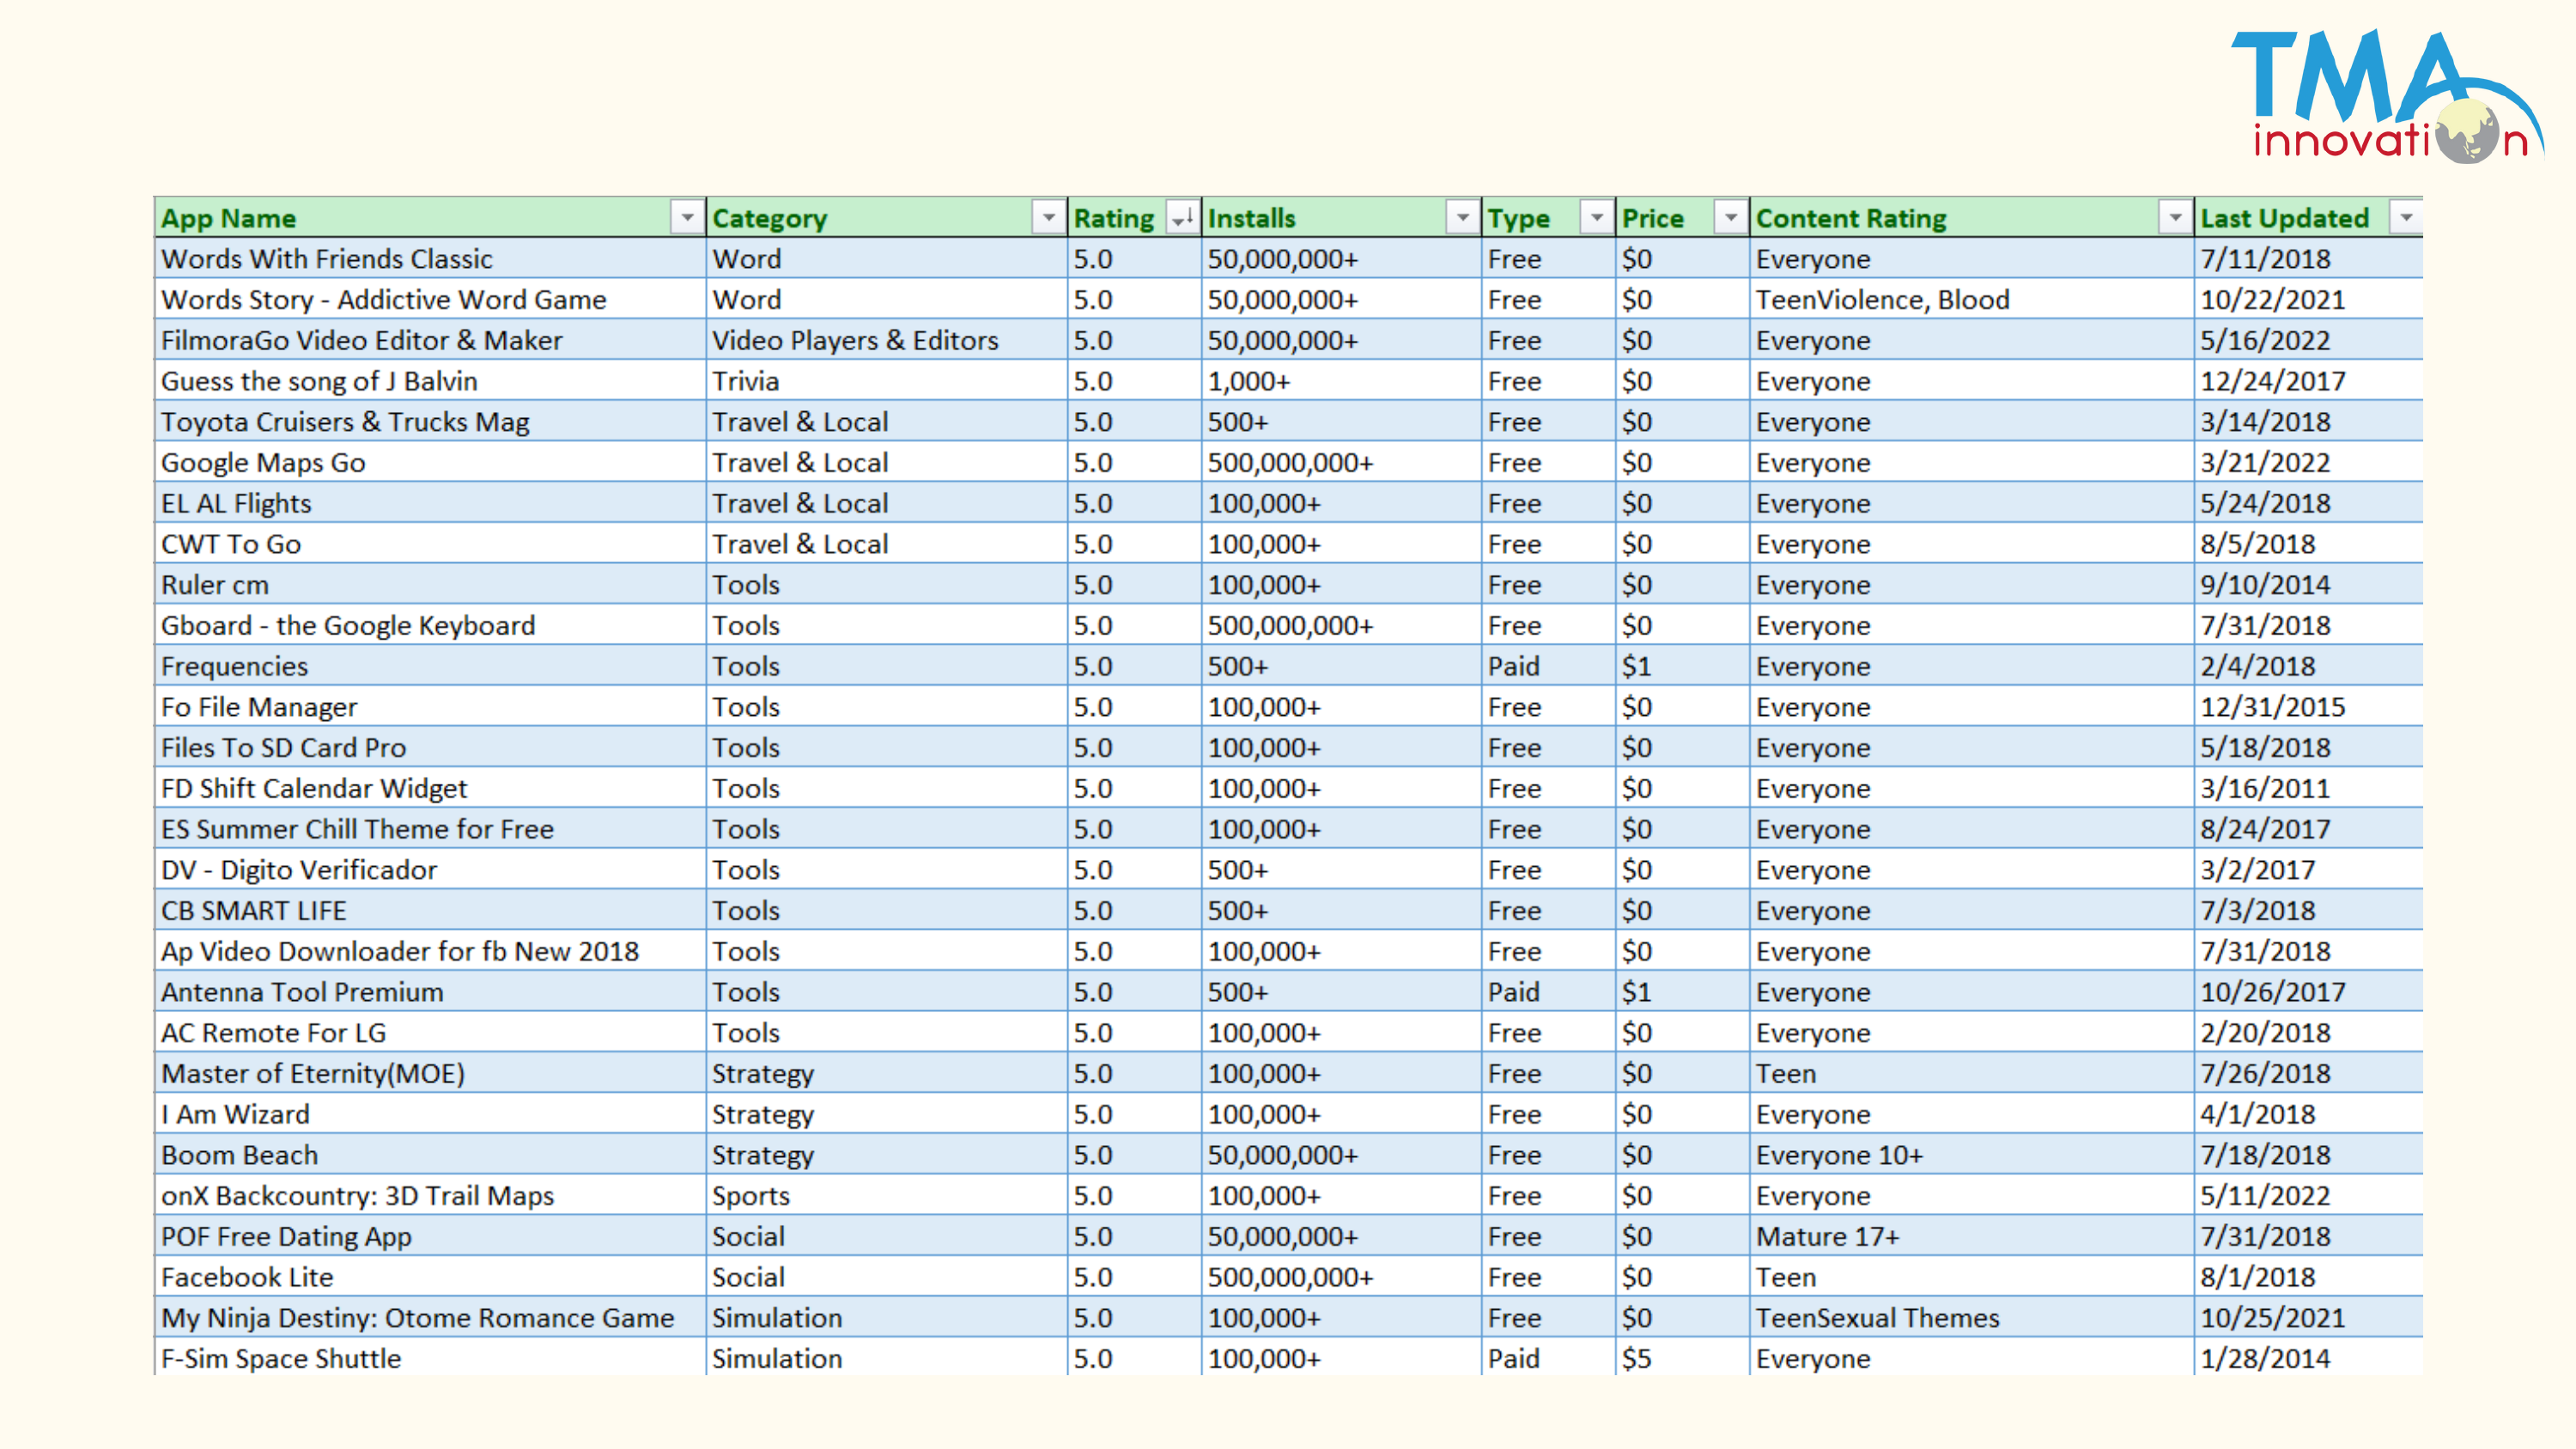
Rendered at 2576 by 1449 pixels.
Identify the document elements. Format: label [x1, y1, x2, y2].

picture [152, 196, 2423, 1376]
picture [2230, 28, 2545, 165]
